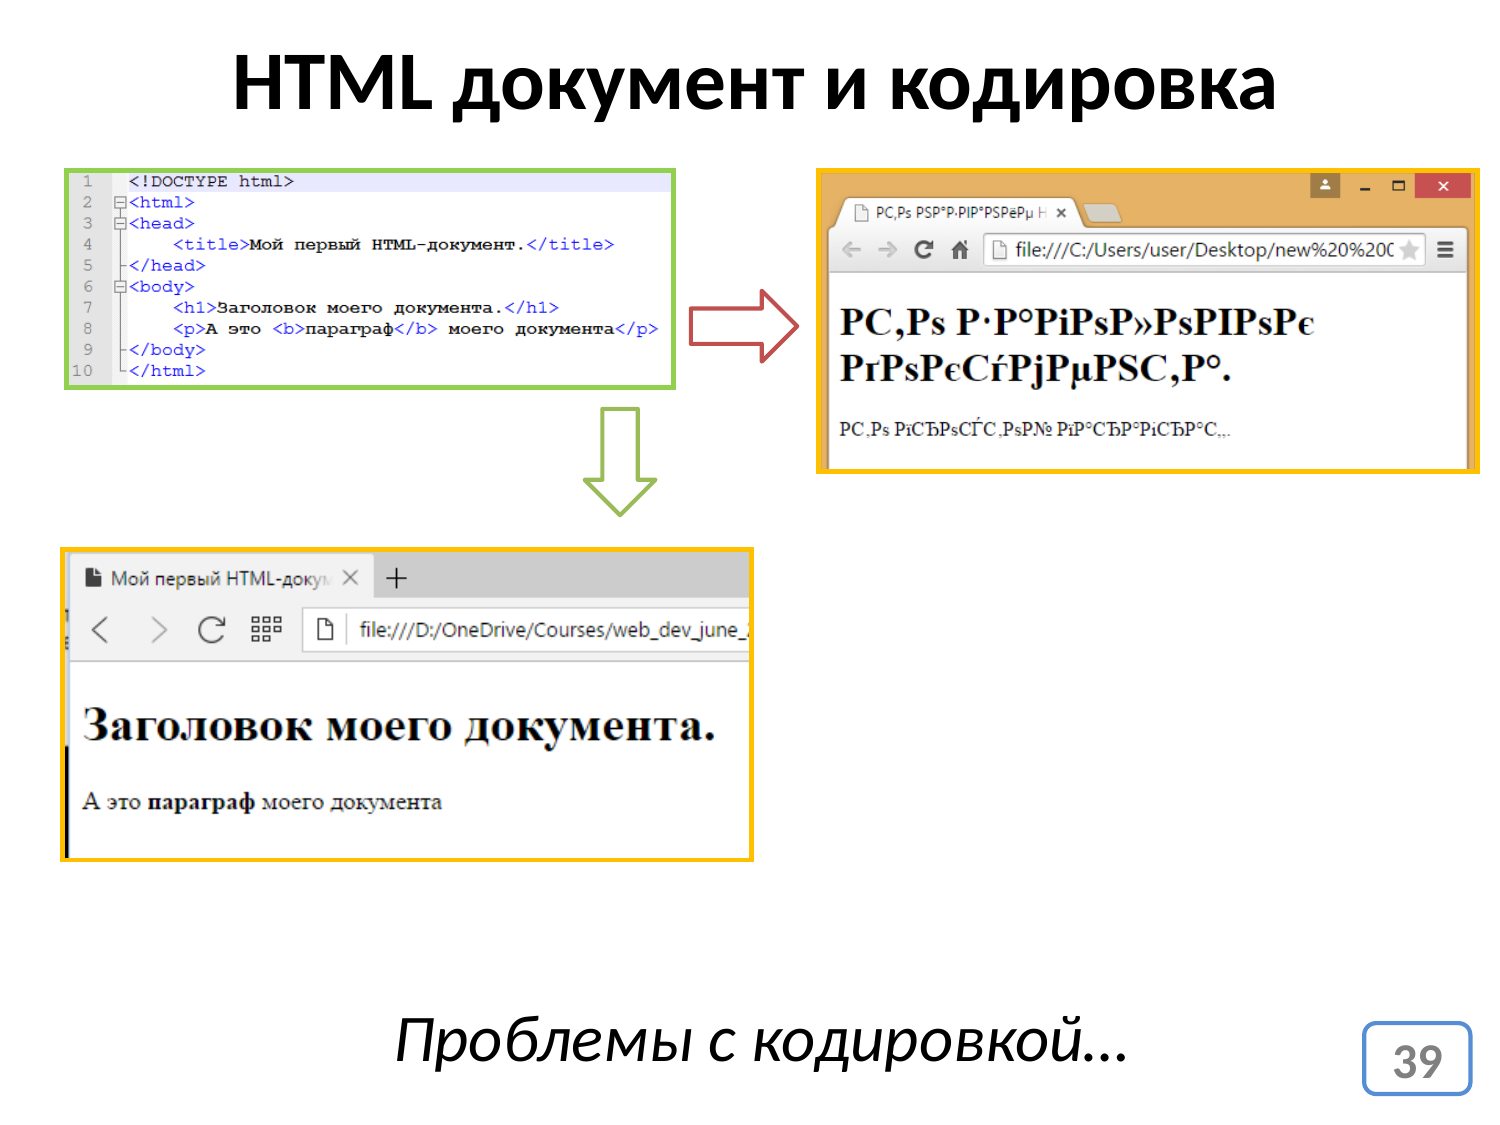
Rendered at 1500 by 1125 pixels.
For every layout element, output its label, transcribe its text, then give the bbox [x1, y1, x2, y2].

text_box 39 [1362, 1021, 1473, 1097]
picture [68, 172, 672, 386]
text_box [582, 406, 658, 518]
text_box Проблемы с кодировкой… [378, 987, 1146, 1083]
text_box HTML документ и кодировка [159, 19, 1353, 134]
text_box [688, 288, 800, 364]
picture [64, 551, 750, 858]
picture [820, 172, 1476, 470]
